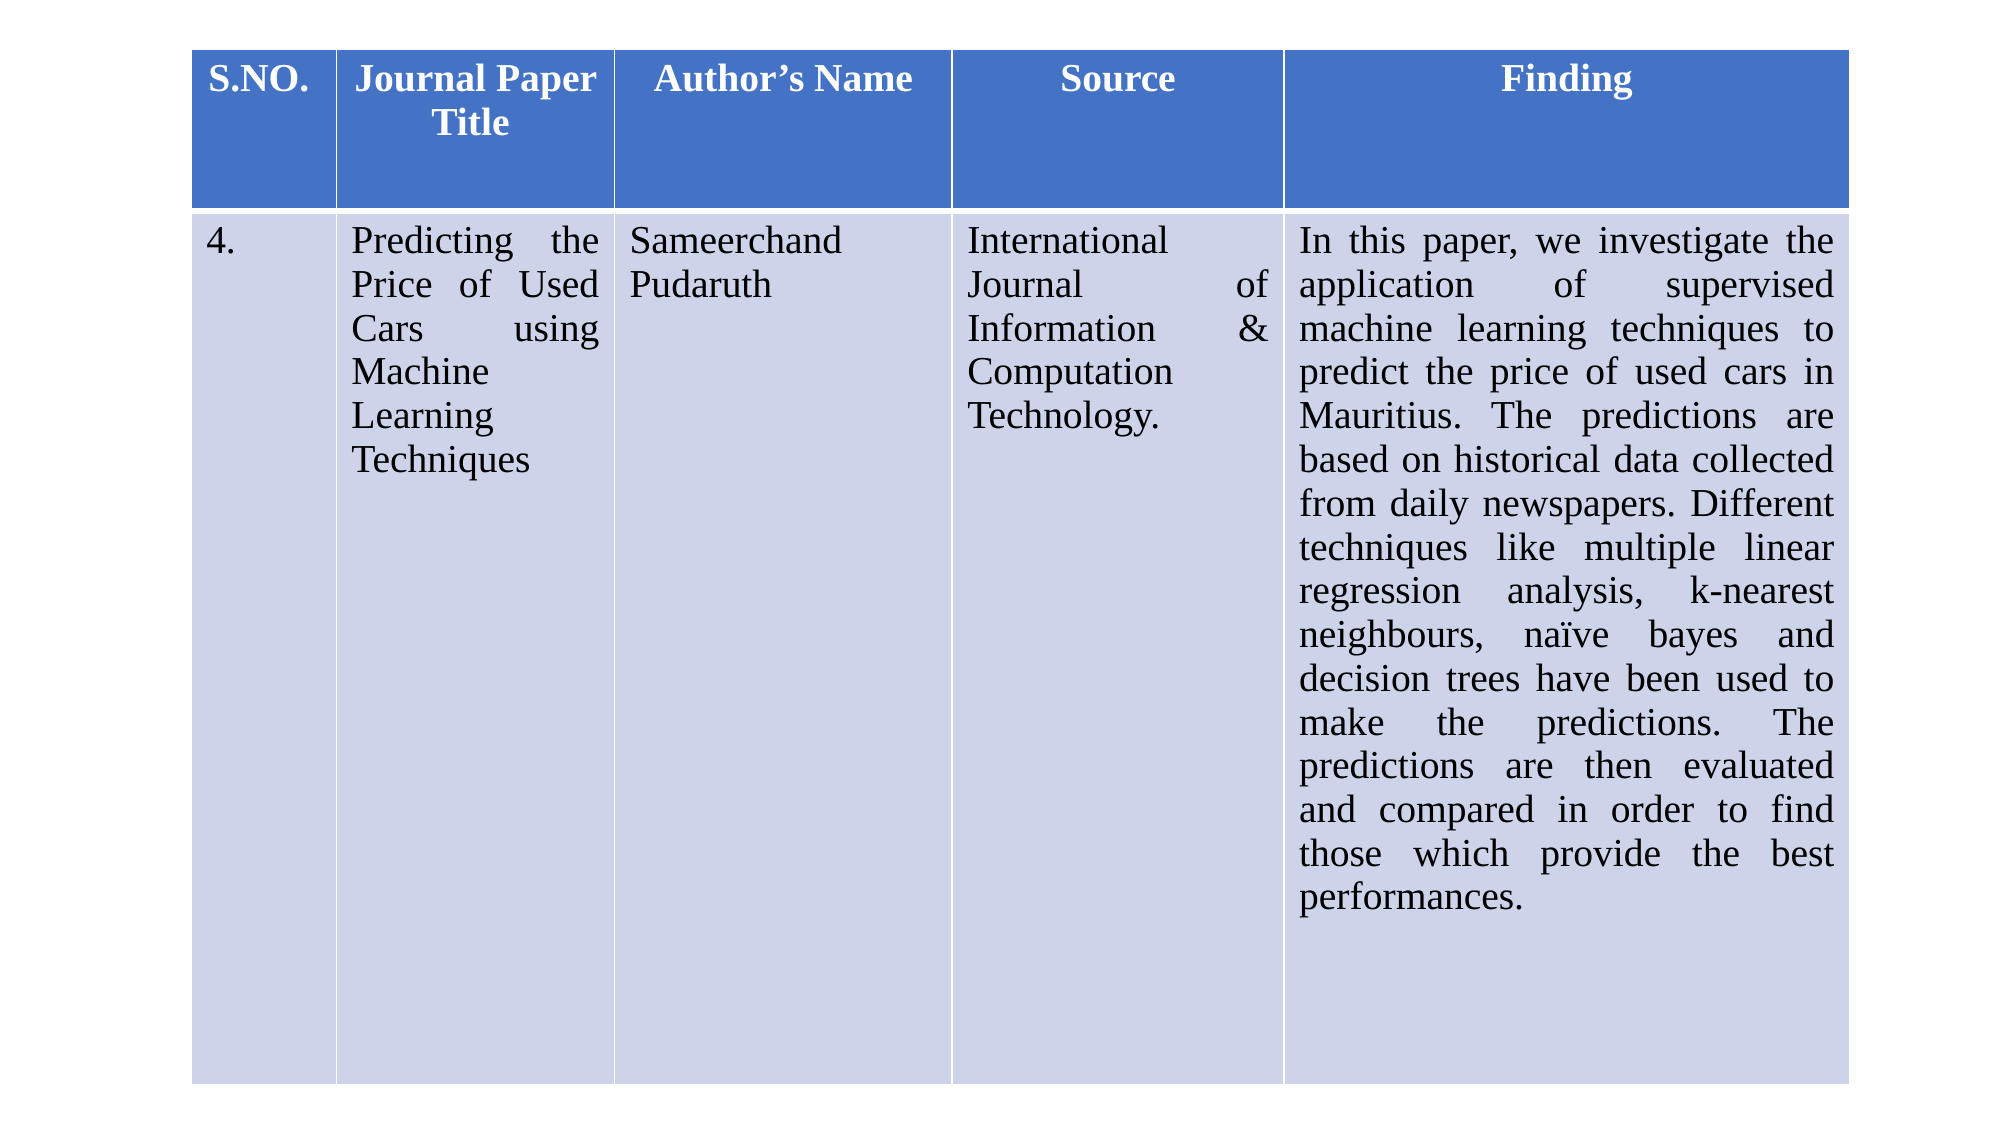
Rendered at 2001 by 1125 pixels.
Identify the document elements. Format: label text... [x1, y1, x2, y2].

table_cell 4. [192, 214, 336, 1084]
table_cell International Journal of Information & Computation Technology. [953, 214, 1283, 1084]
table_header Source [953, 50, 1283, 208]
table_cell Sameerchand Pudaruth [615, 214, 951, 1084]
table_header Finding [1285, 50, 1849, 208]
table_header Author’s Name [615, 50, 951, 208]
table_cell In this paper, we investigate the application of supervised machine learning techniques to predict the price of used cars in Mauritius. The predictions are based on historical data collected from daily newspapers. Different techniques like multiple linear regression analysis, k-nearest neighbours, naïve bayes and decision trees have been used to make the predictions. The predictions are then evaluated and compared in order to find those which provide the best performances. [1285, 214, 1849, 1084]
table_header S.NO. [192, 50, 336, 208]
table_header Journal Paper Title [337, 50, 614, 208]
table_cell Predicting the Price of Used Cars using Machine Learning Techniques [337, 214, 614, 1084]
